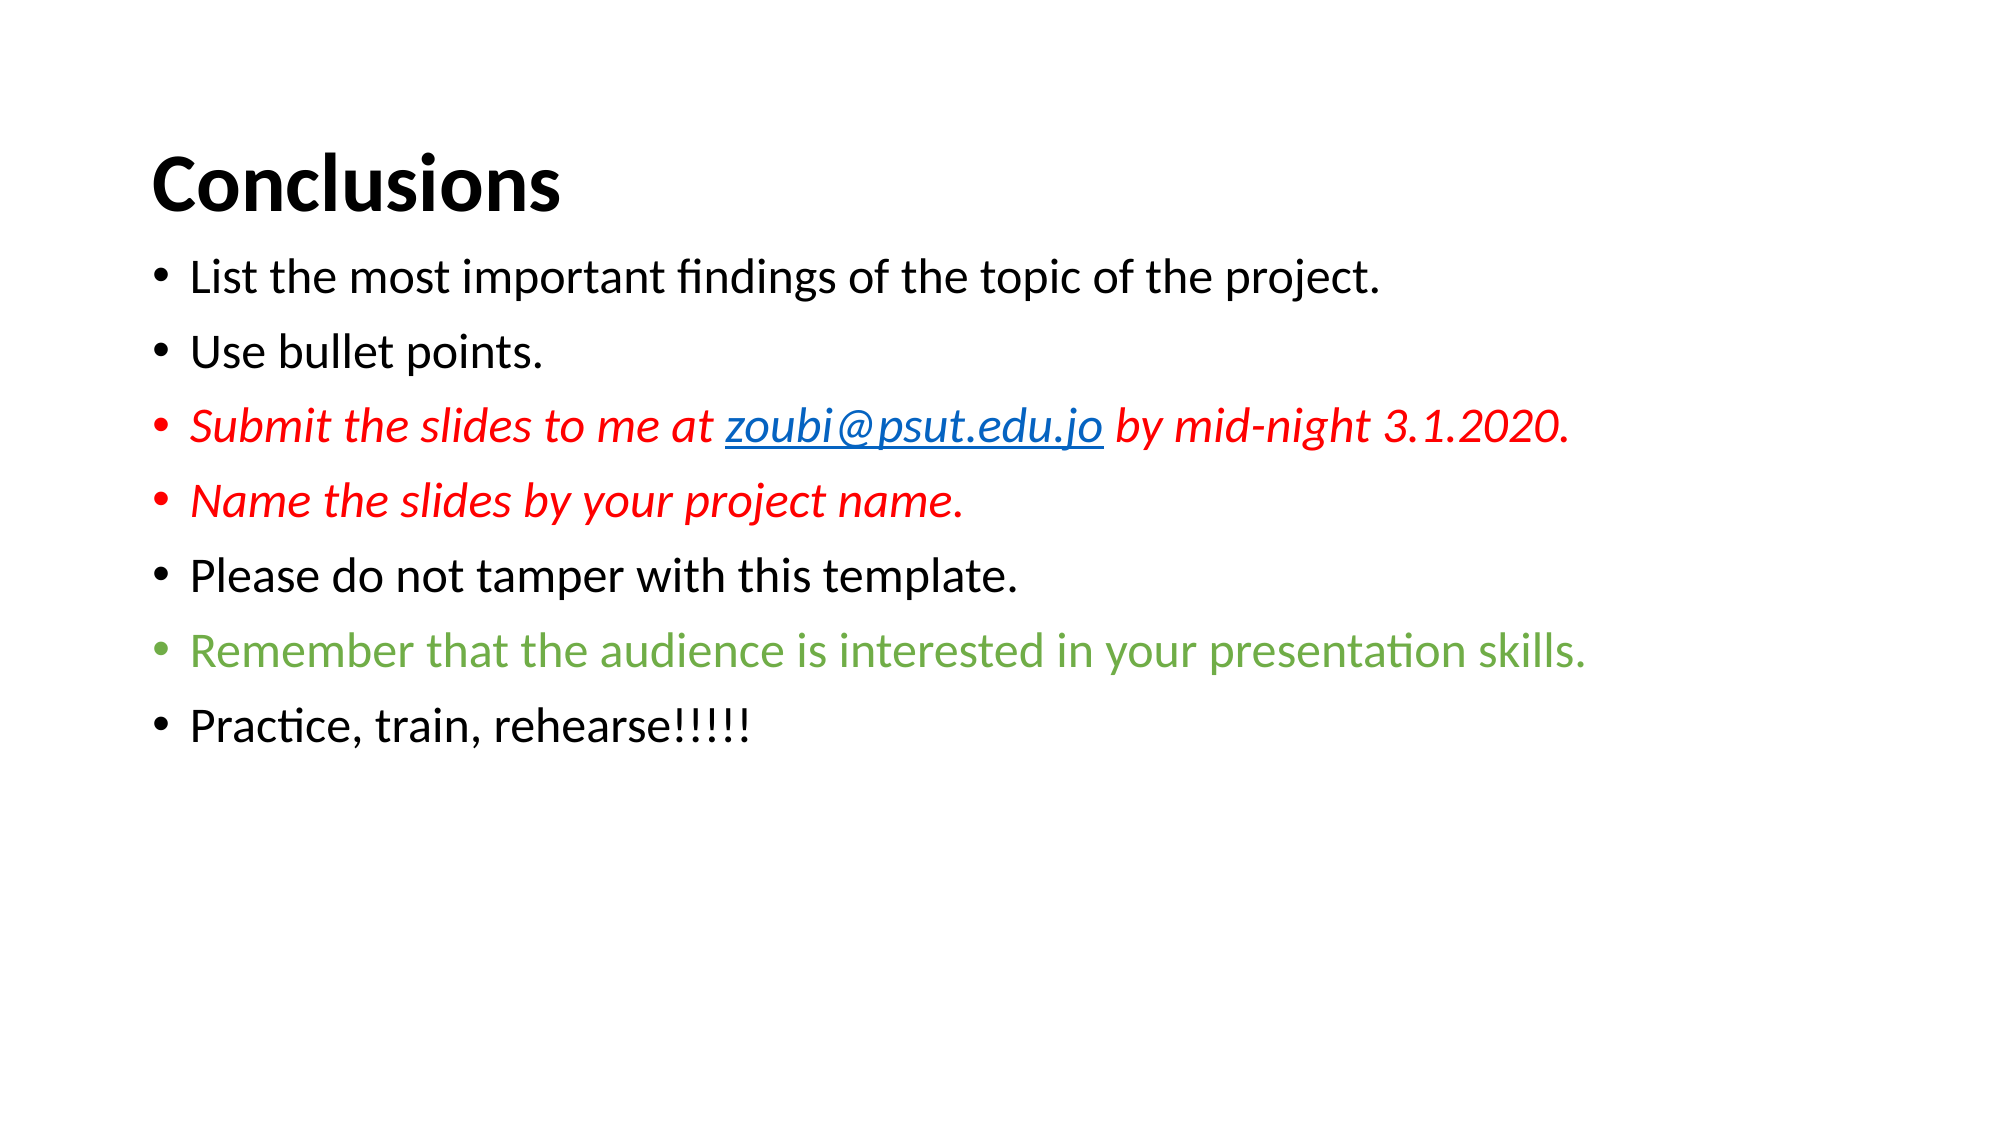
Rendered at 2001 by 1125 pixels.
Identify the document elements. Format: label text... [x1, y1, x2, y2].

text_box Conclusions [137, 129, 1267, 239]
list List the most important findings of the topic of the project. Use bullet points. Submit the slides to me at zoubi@psut.edu.jo by mid-night 3.1.2020. Name the slides by your project name. Please do not tamper with this template. Remember that the audience is interested in your presentation skills. Practice, train, rehearse!!!!! [137, 242, 1863, 820]
